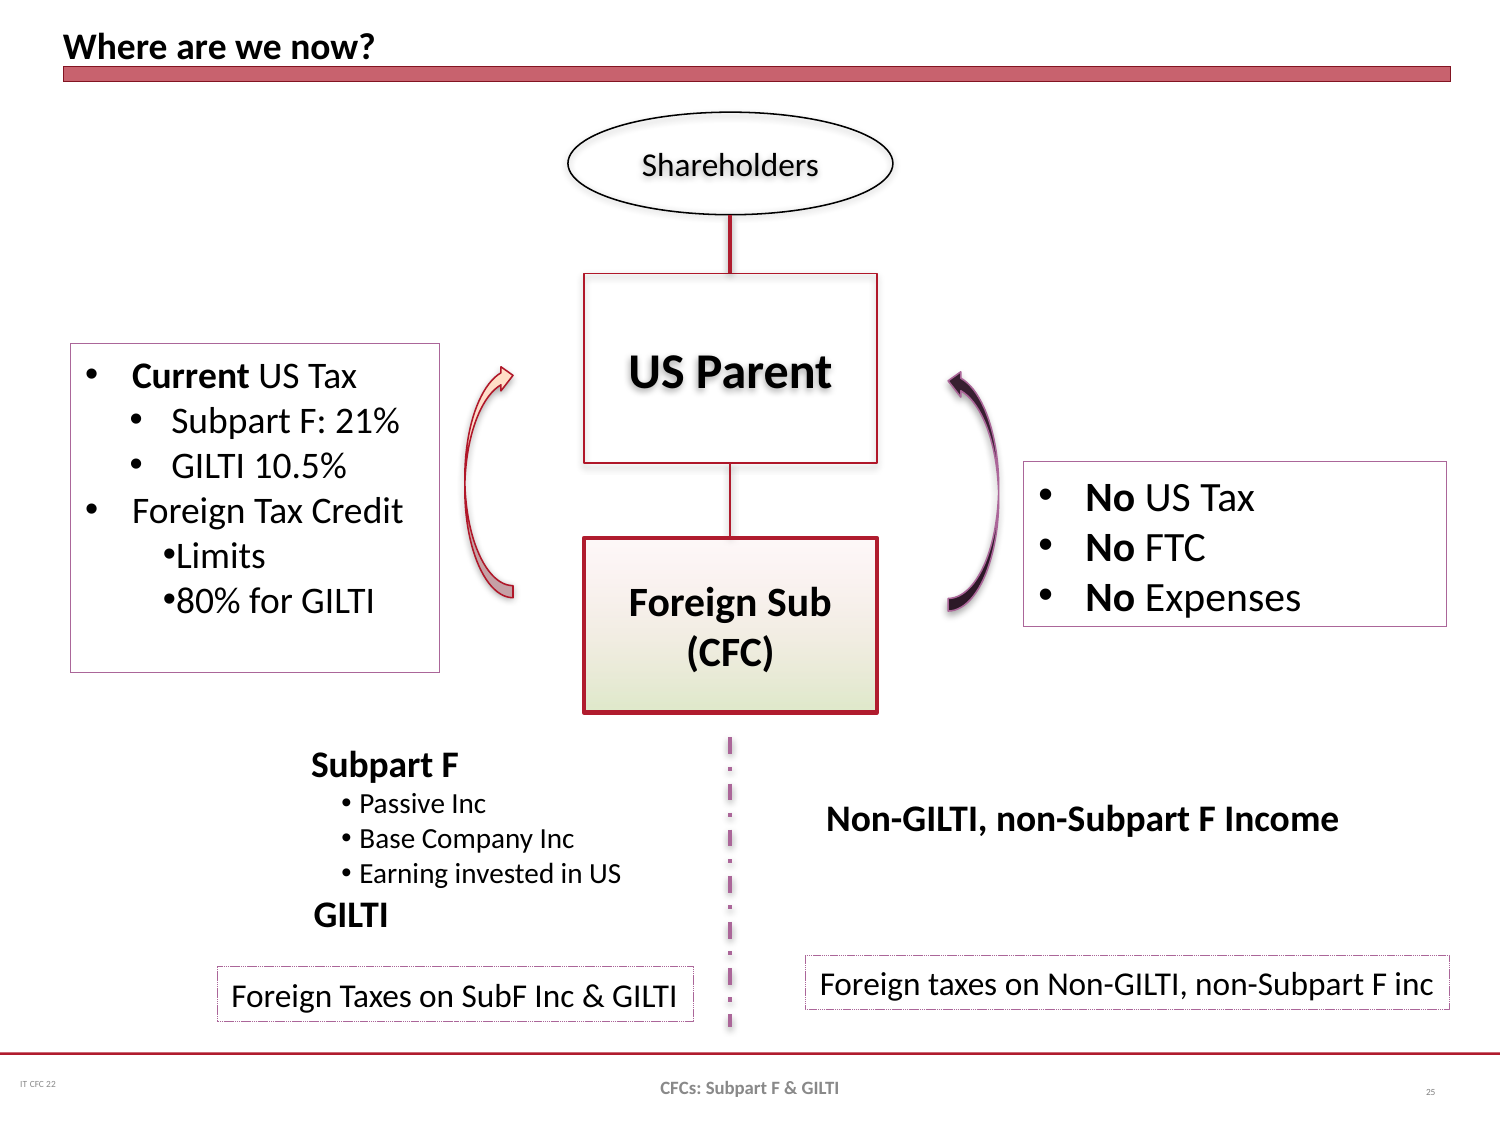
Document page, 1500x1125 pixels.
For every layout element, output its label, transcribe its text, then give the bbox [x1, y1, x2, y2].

text_box Foreign Sub (CFC) [582, 536, 879, 715]
text_box Shareholders [567, 111, 894, 216]
title Where are we now? [62, 6, 1451, 67]
slide_number 25 [1375, 1061, 1451, 1122]
text_box [947, 371, 1000, 612]
text_box Foreign Taxes on SubF Inc & GILTI [216, 966, 694, 1022]
text_box No US Tax No FTC No Expenses [1023, 461, 1447, 627]
text_box Subpart F Passive Inc Base Company Inc Earning invested in US GILTI [296, 732, 678, 966]
text_box [464, 366, 514, 599]
text_box Current US Tax Subpart F: 21% GILTI 10.5% Foreign Tax Credit Limits 80% for GILTI [70, 343, 440, 673]
footer CFCs: Subpart F & GILTI [512, 1056, 988, 1117]
text_box Non-GILTI, non-Subpart F Income [811, 786, 1376, 846]
text_box Foreign taxes on Non-GILTI, non-Subpart F inc [805, 954, 1450, 1010]
text_box US Parent [583, 273, 878, 464]
